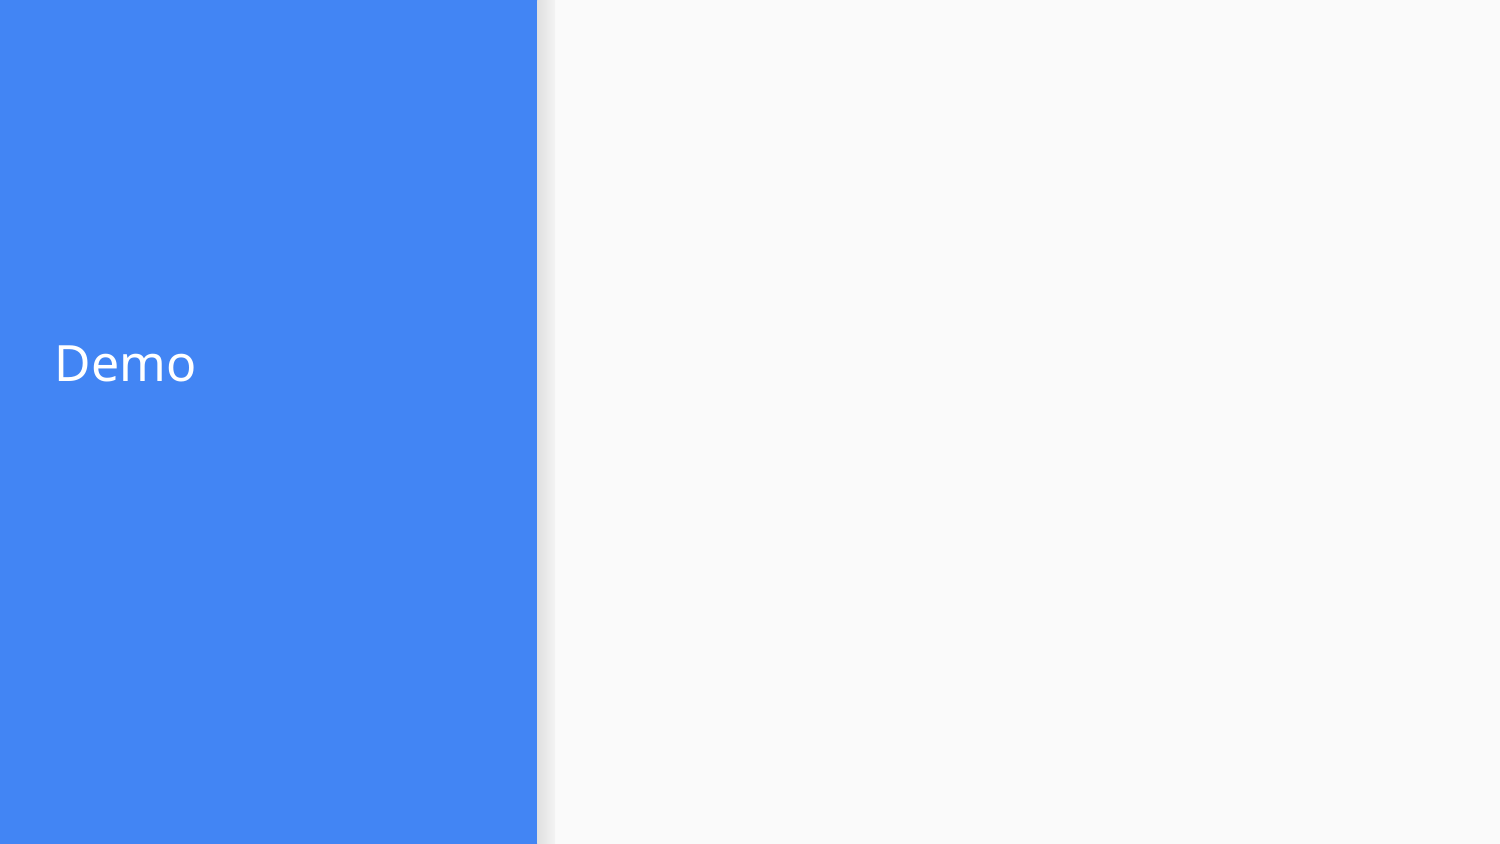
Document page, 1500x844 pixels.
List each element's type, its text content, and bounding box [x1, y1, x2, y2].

title Demo [39, 250, 501, 407]
